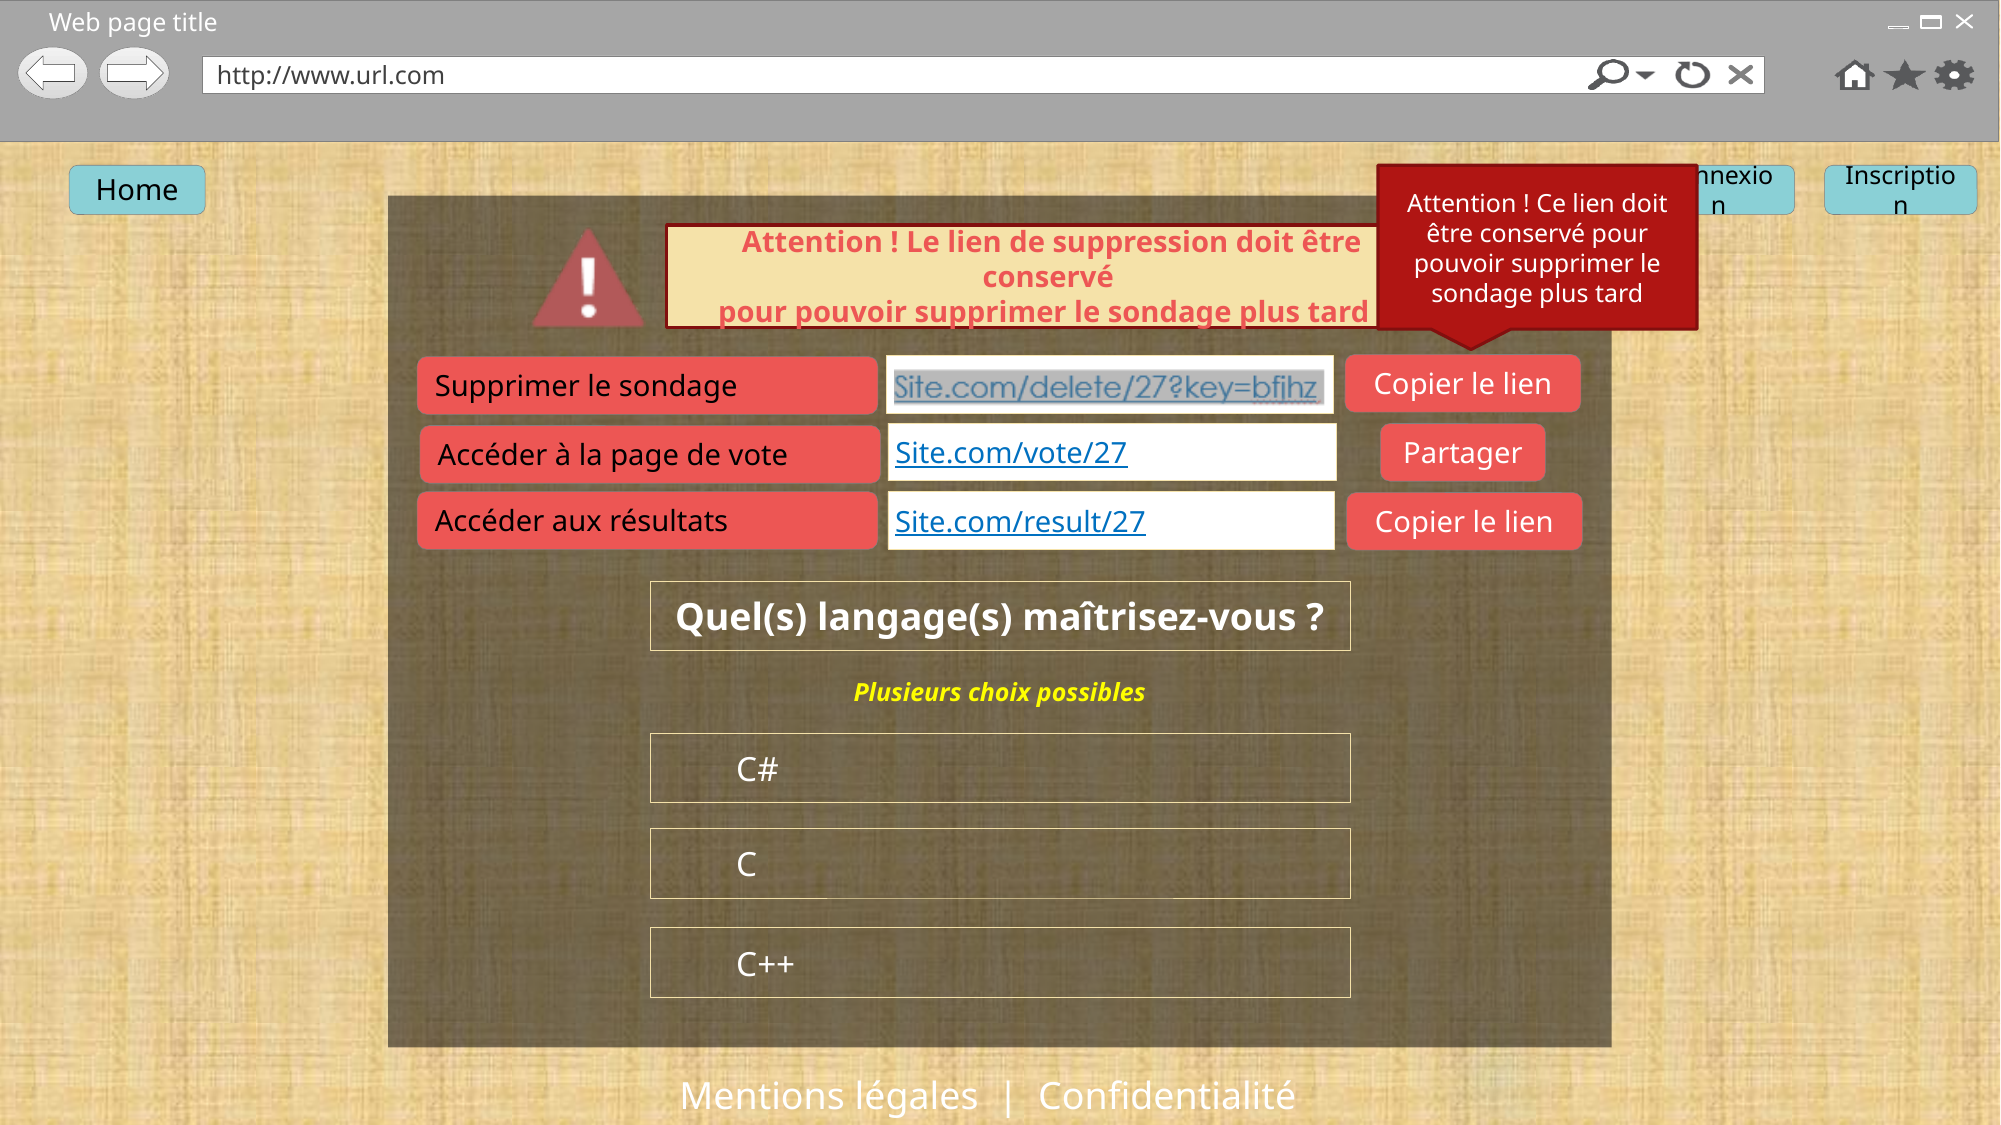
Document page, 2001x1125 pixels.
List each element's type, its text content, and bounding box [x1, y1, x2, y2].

text_box Copier le lien [1345, 490, 1584, 552]
text_box Attention ! Ce lien doit être conservé pour pouvoir supprimer le sondage plus tard [1376, 163, 1699, 351]
text_box Attention ! Le lien de suppression doit être conservé pour pouvoir supprimer le sondage plus tard ! [665, 223, 1376, 329]
text_box Connexion [1698, 163, 1797, 217]
text_box C [648, 827, 1352, 900]
text_box Site.com/delete/27?key=bfjhz [885, 354, 1334, 415]
text_box [388, 195, 1612, 1048]
text_box Accéder à la page de vote [418, 423, 883, 485]
text_box Copier le lien [1343, 352, 1583, 414]
text_box Quel(s) langage(s) maîtrisez-vous ? [648, 579, 1352, 652]
text_box Home [67, 163, 207, 217]
text_box Plusieurs choix possibles [649, 668, 1351, 714]
text_box Site.com/vote/27 [886, 422, 1337, 482]
picture [1636, 68, 1655, 82]
picture [1934, 59, 1975, 90]
text_box Mentions légales | Confidentialité [617, 1064, 1359, 1125]
text_box Inscription [1823, 163, 1979, 217]
text_box Supprimer le sondage [415, 354, 880, 416]
text_box C++ [648, 926, 1352, 999]
text_box C# [648, 731, 1352, 804]
picture [1834, 59, 1875, 90]
text_box Accéder aux résultats [415, 490, 880, 551]
picture [1883, 59, 1926, 90]
text_box Partager [1378, 421, 1548, 483]
picture [1672, 59, 1712, 90]
picture [1588, 59, 1629, 90]
picture [0, 0, 2001, 1125]
text_box Site.com/result/27 [886, 490, 1336, 551]
